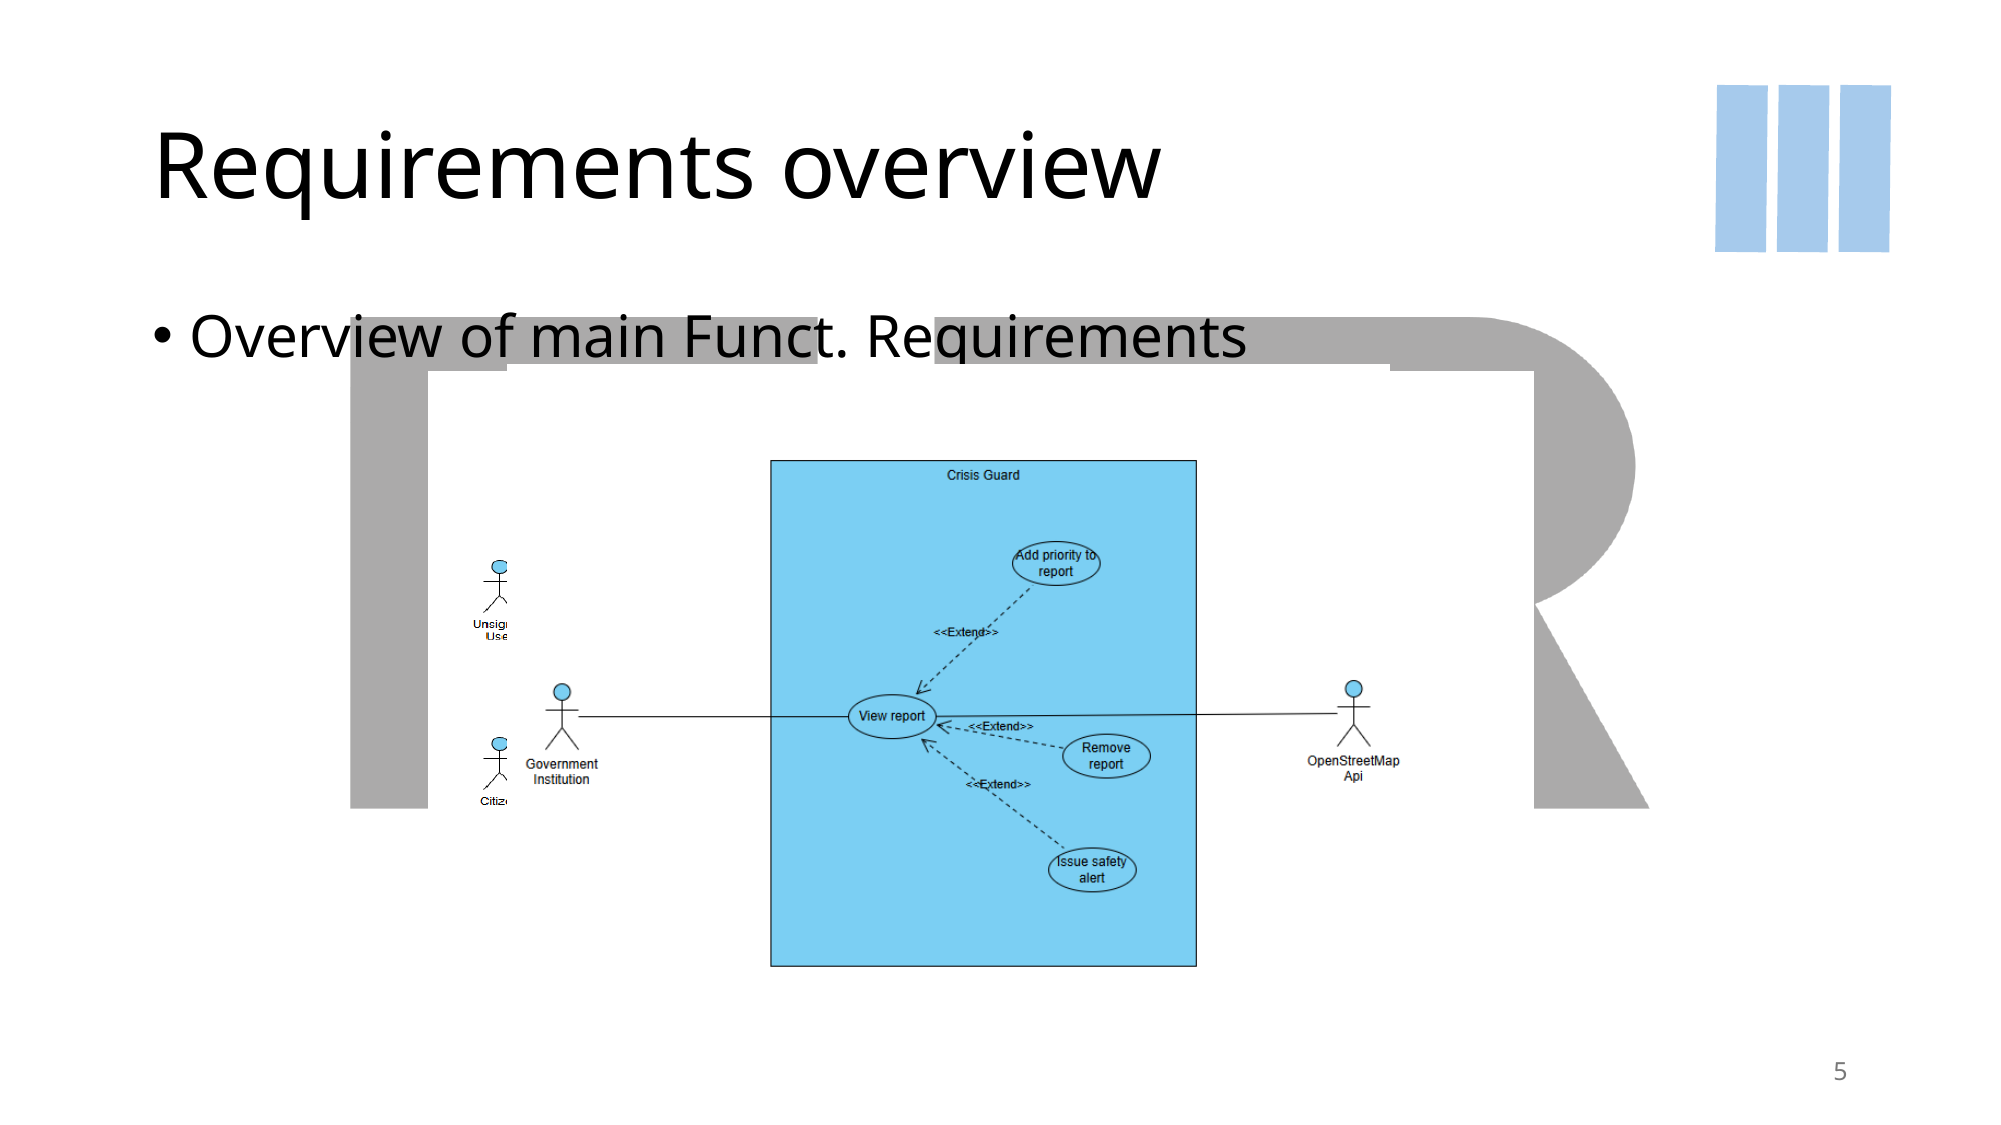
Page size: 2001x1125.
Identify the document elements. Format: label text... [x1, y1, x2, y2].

list Overview of main Funct. Requirements [137, 299, 1863, 1014]
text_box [1715, 84, 1891, 253]
picture [428, 364, 1535, 1074]
slide_number 5 [1412, 1042, 1863, 1103]
title Requirements overview [137, 59, 1863, 278]
